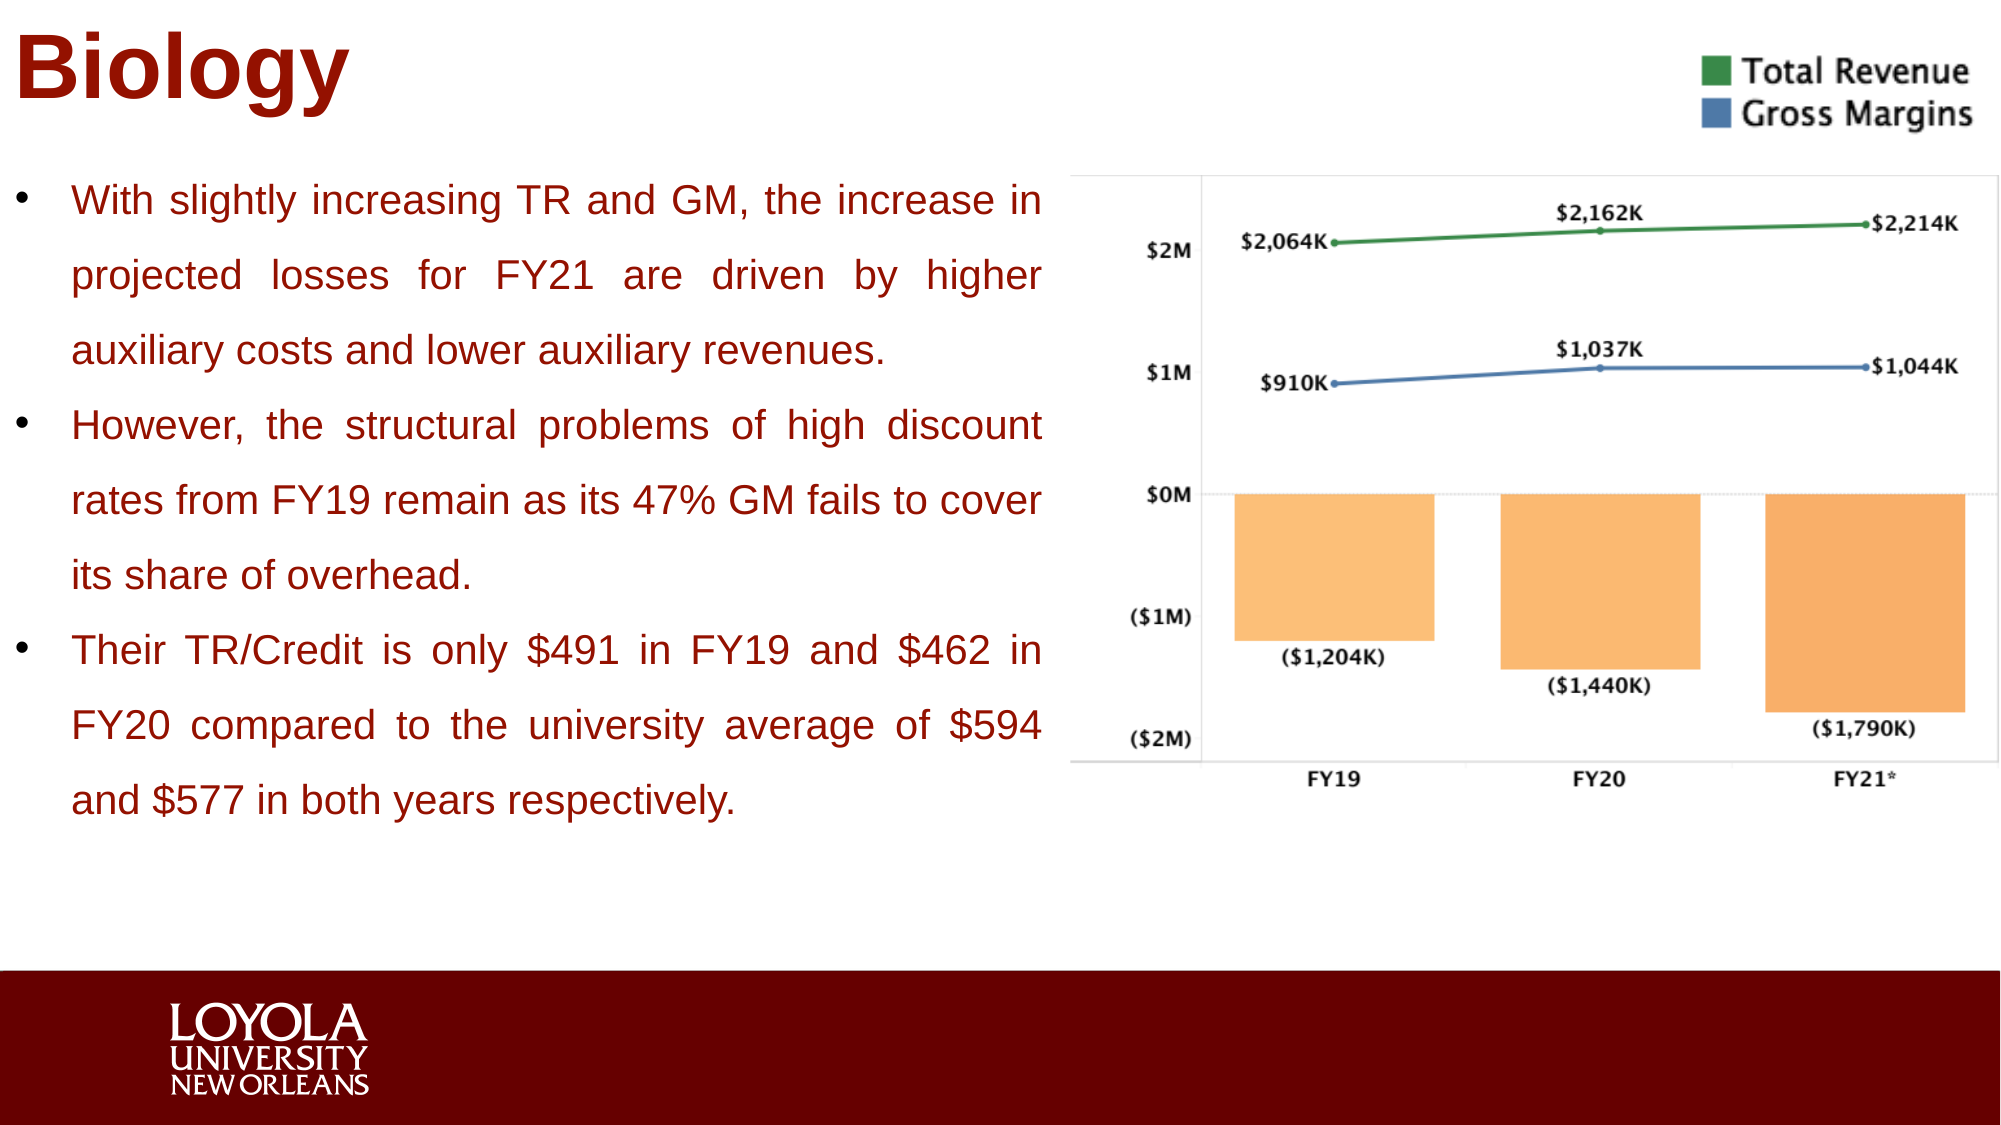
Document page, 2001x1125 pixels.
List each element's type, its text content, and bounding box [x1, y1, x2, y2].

picture [0, 0, 2001, 1125]
text_box With slightly increasing TR and GM, the increase in projected losses for FY21 are driven by higher auxiliary costs and lower auxiliary revenues. However, the structural problems of high discount rates from FY19 remain as its 47% GM fails to cover its share of overhead. Their TR/Credit is only $491 in FY19 and $462 in FY20 compared to the university average of $594 and $577 in both years respectively. [0, 140, 1058, 830]
text_box Biology [0, 0, 2000, 125]
